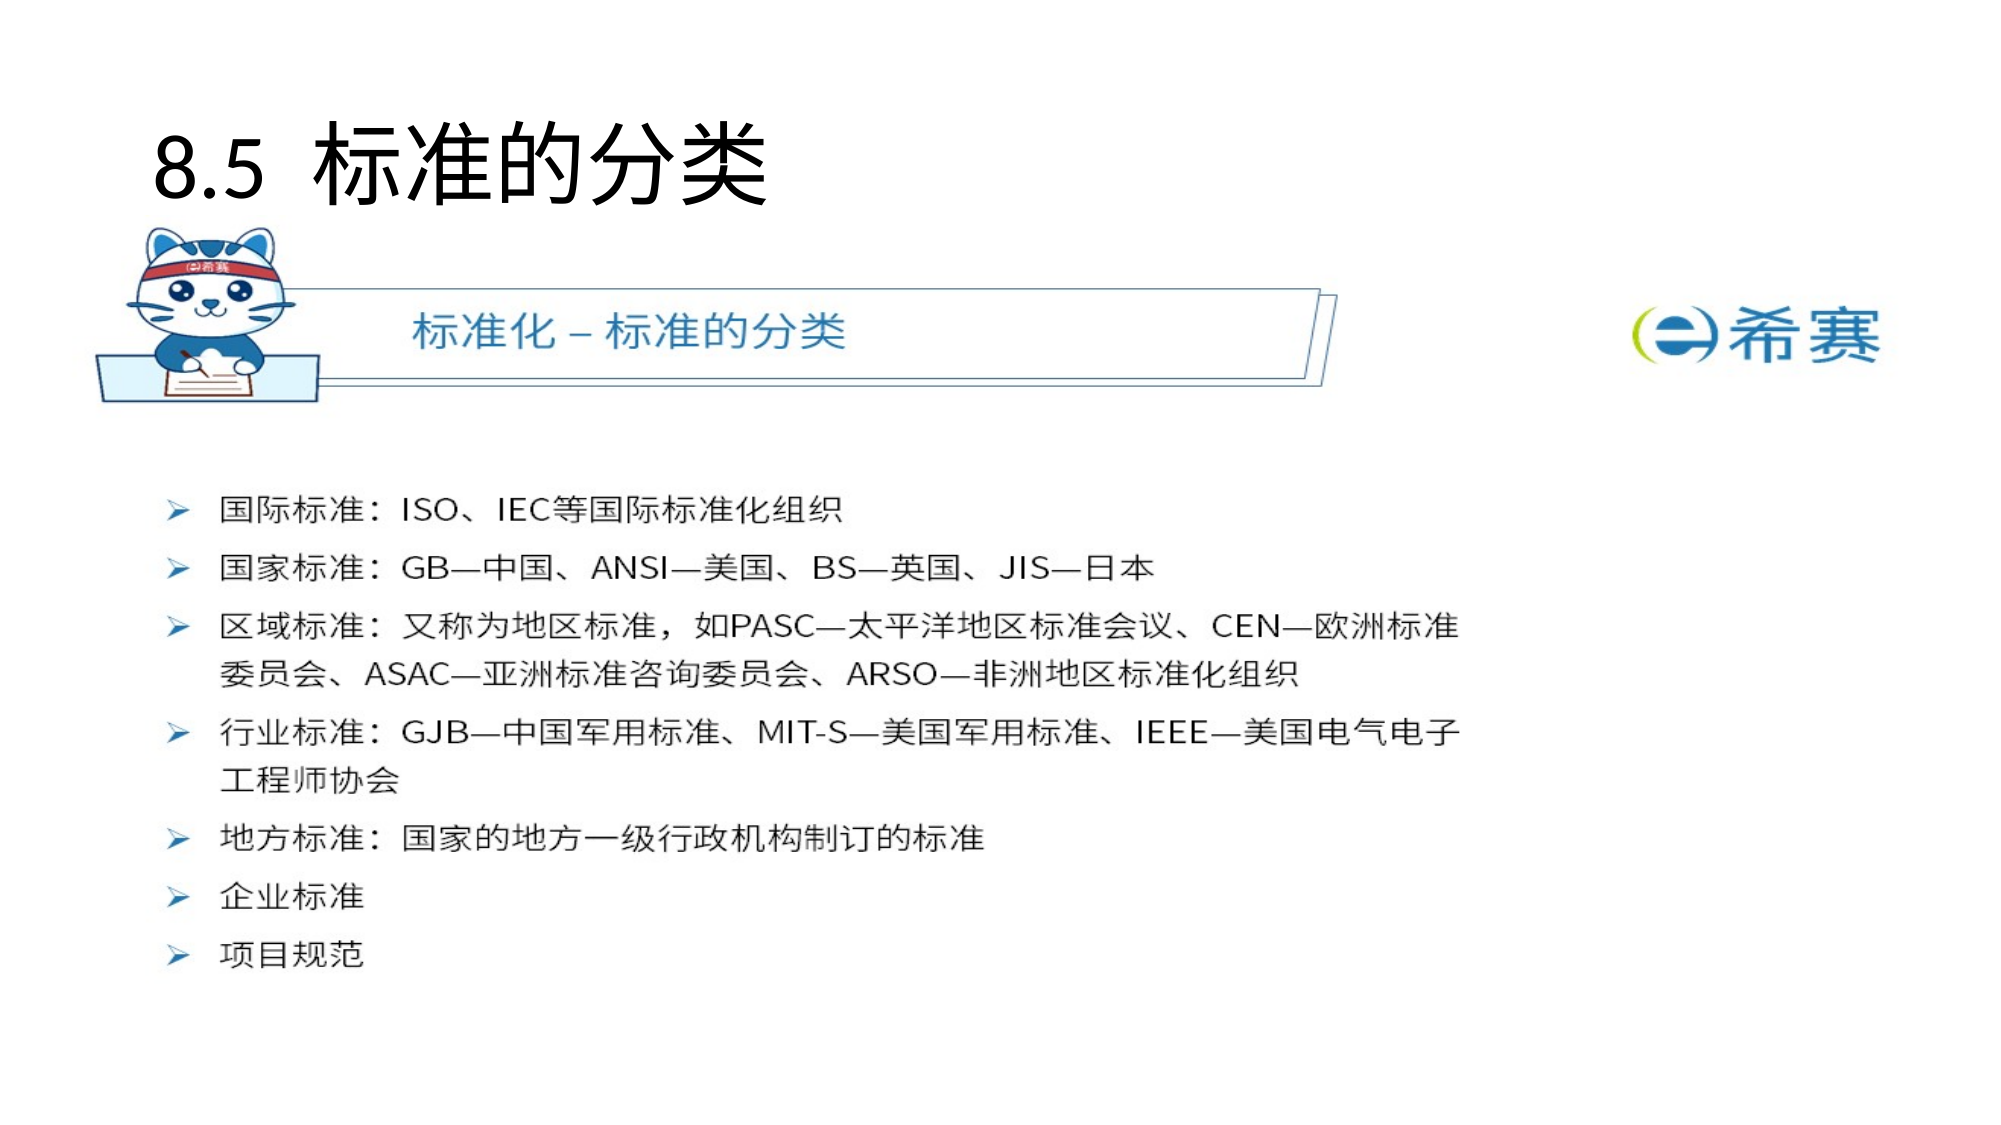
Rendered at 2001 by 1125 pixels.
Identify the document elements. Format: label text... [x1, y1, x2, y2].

title 8.5 标准的分类 [137, 59, 1863, 215]
picture [0, 215, 1946, 1125]
